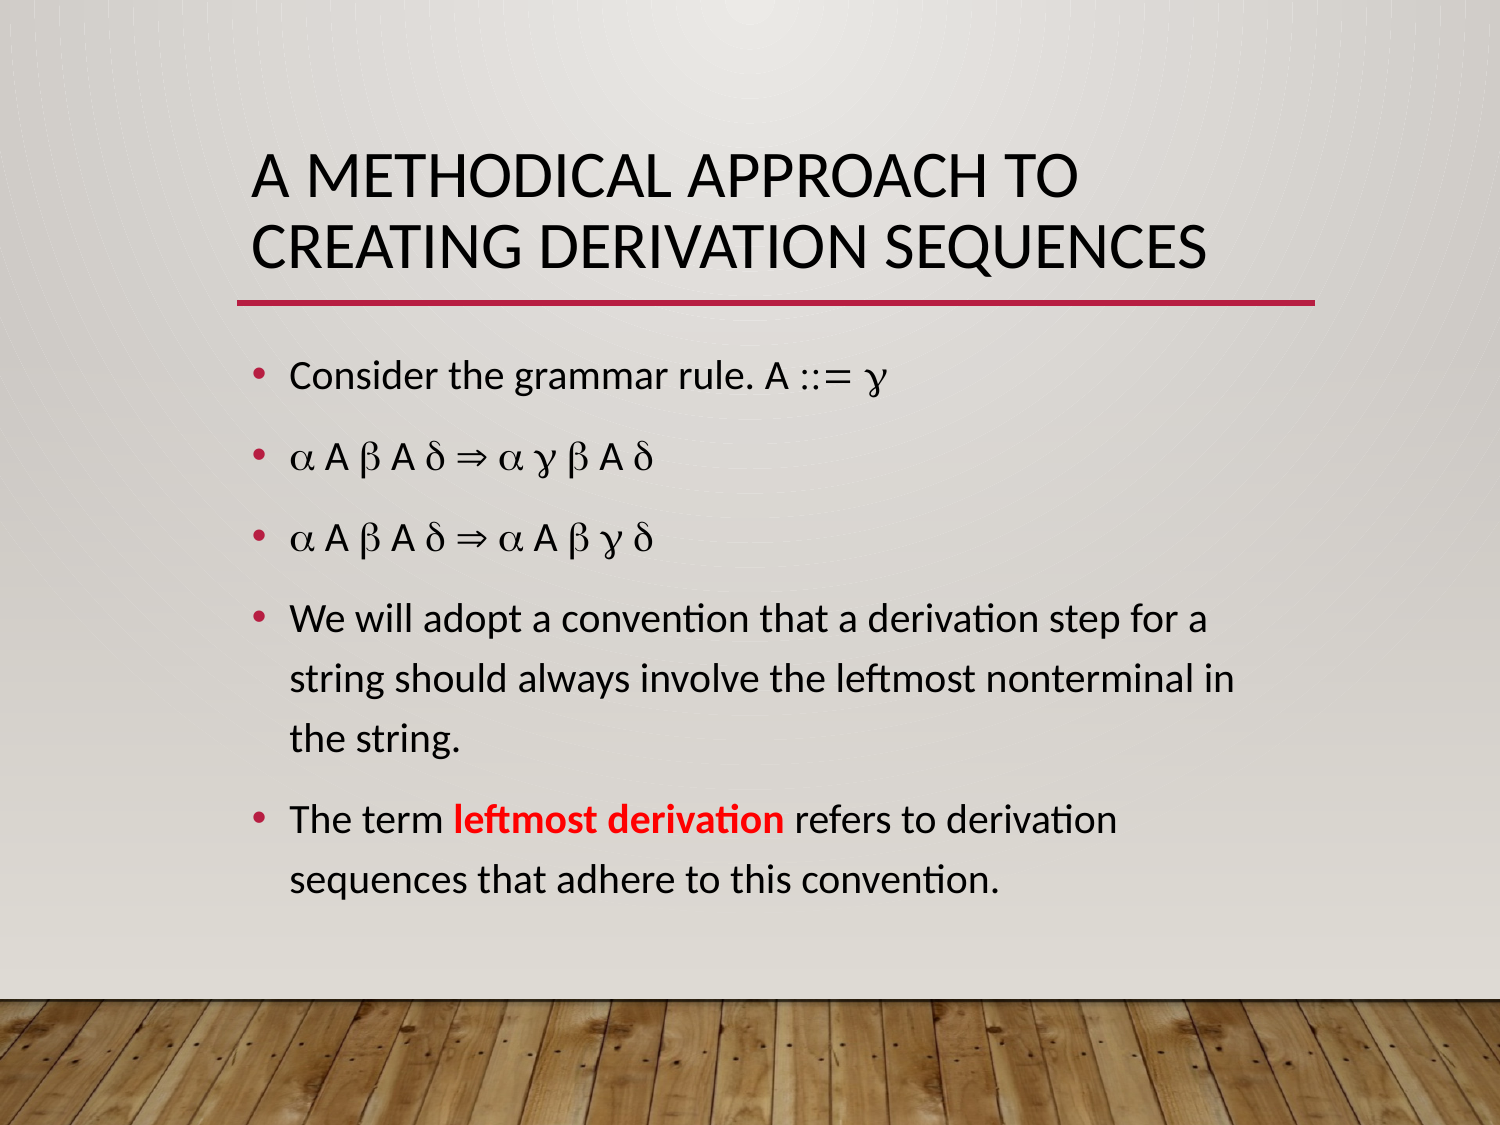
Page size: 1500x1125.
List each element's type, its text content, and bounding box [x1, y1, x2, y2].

picture [0, 999, 1500, 1125]
list Consider the grammar rule. A    A  A      A   A  A    A    We will adopt a convention that a derivation step for a string should always involve the leftmost nonterminal in the string. The term leftmost derivation refers to derivation sequences that adhere to this convention. [236, 330, 1315, 975]
title A methodical approach to creating derivation sequences [236, 131, 1315, 305]
